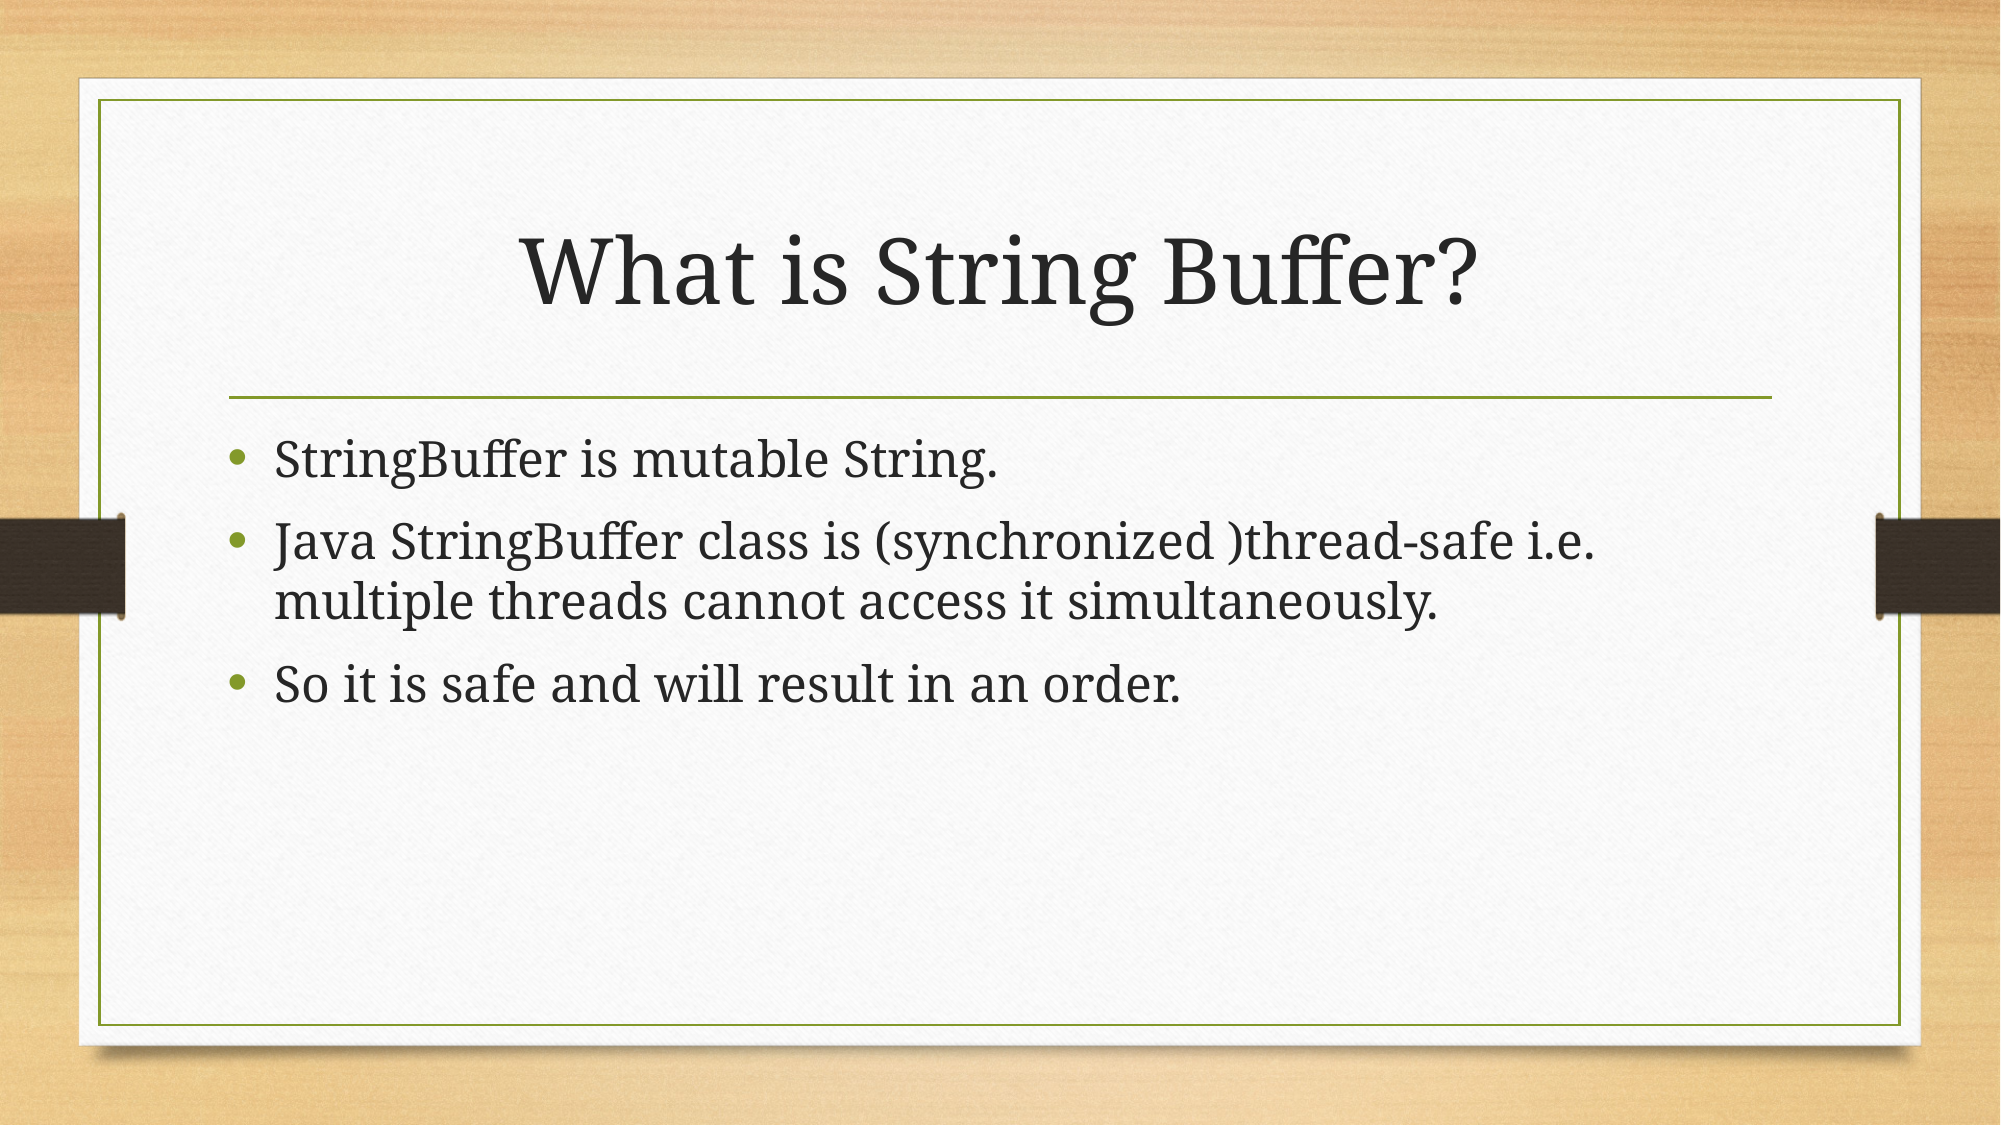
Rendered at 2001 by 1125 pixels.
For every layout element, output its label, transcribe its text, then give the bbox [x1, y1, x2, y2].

title What is String Buffer? [212, 161, 1788, 375]
list StringBuffer is mutable String. Java StringBuffer class is (synchronized )thread-safe i.e. multiple threads cannot access it simultaneously. So it is safe and will result in an order. [212, 419, 1788, 964]
picture [0, 0, 2001, 1125]
